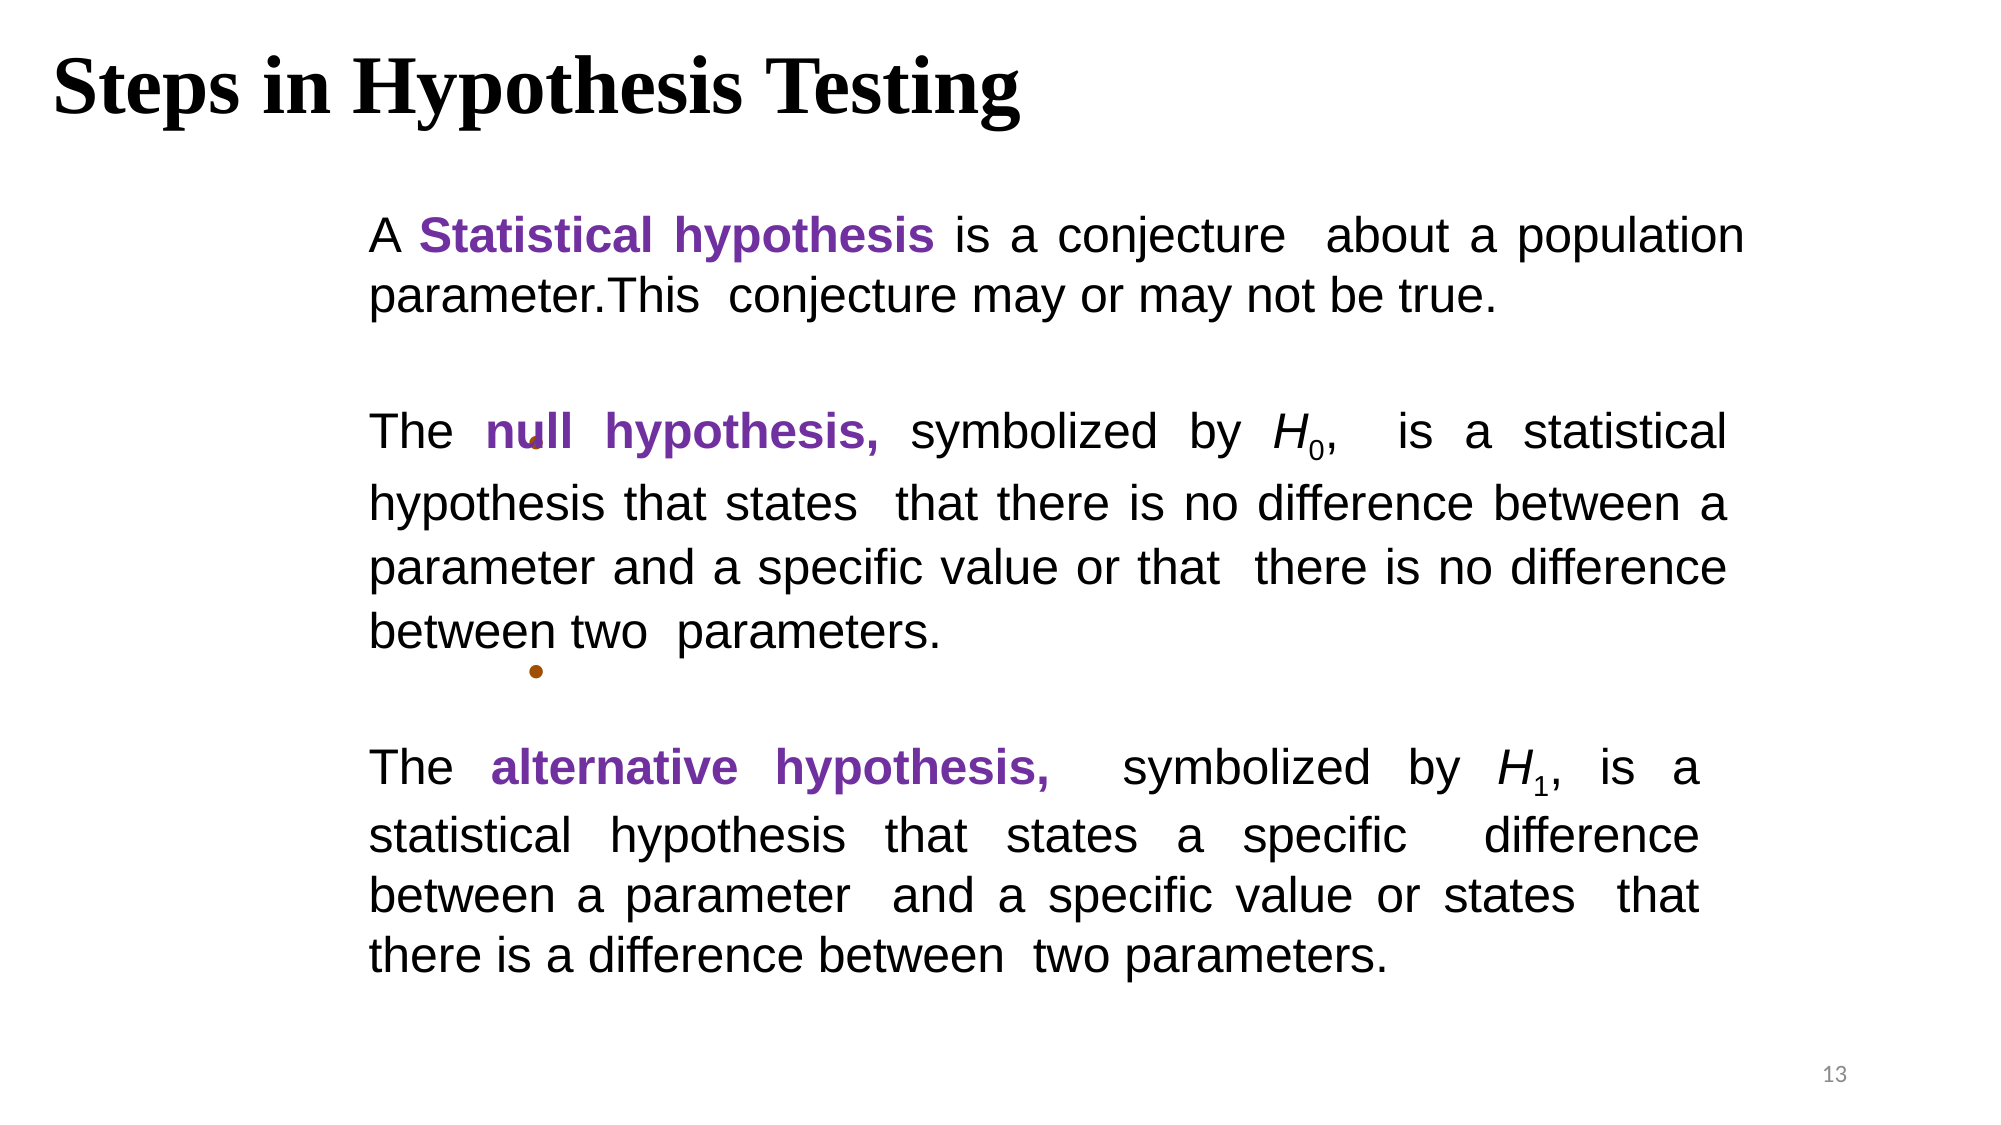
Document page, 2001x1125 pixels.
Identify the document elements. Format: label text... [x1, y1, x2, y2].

text_box A Statistical hypothesis is a conjecture about a population parameter.This conjecture may or may not be true. The null hypothesis, symbolized by H0, is a statistical hypothesis that states that there is no difference between a parameter and a specific value or that there is no difference between two parameters. The alternative hypothesis, symbolized by H1, is a statistical hypothesis that states a specific difference between a parameter and a specific value or states that there is a difference between two parameters. [362, 199, 1750, 1055]
text_box Steps in Hypothesis Testing [49, 28, 1185, 131]
slide_number 13 [1412, 1042, 1863, 1103]
